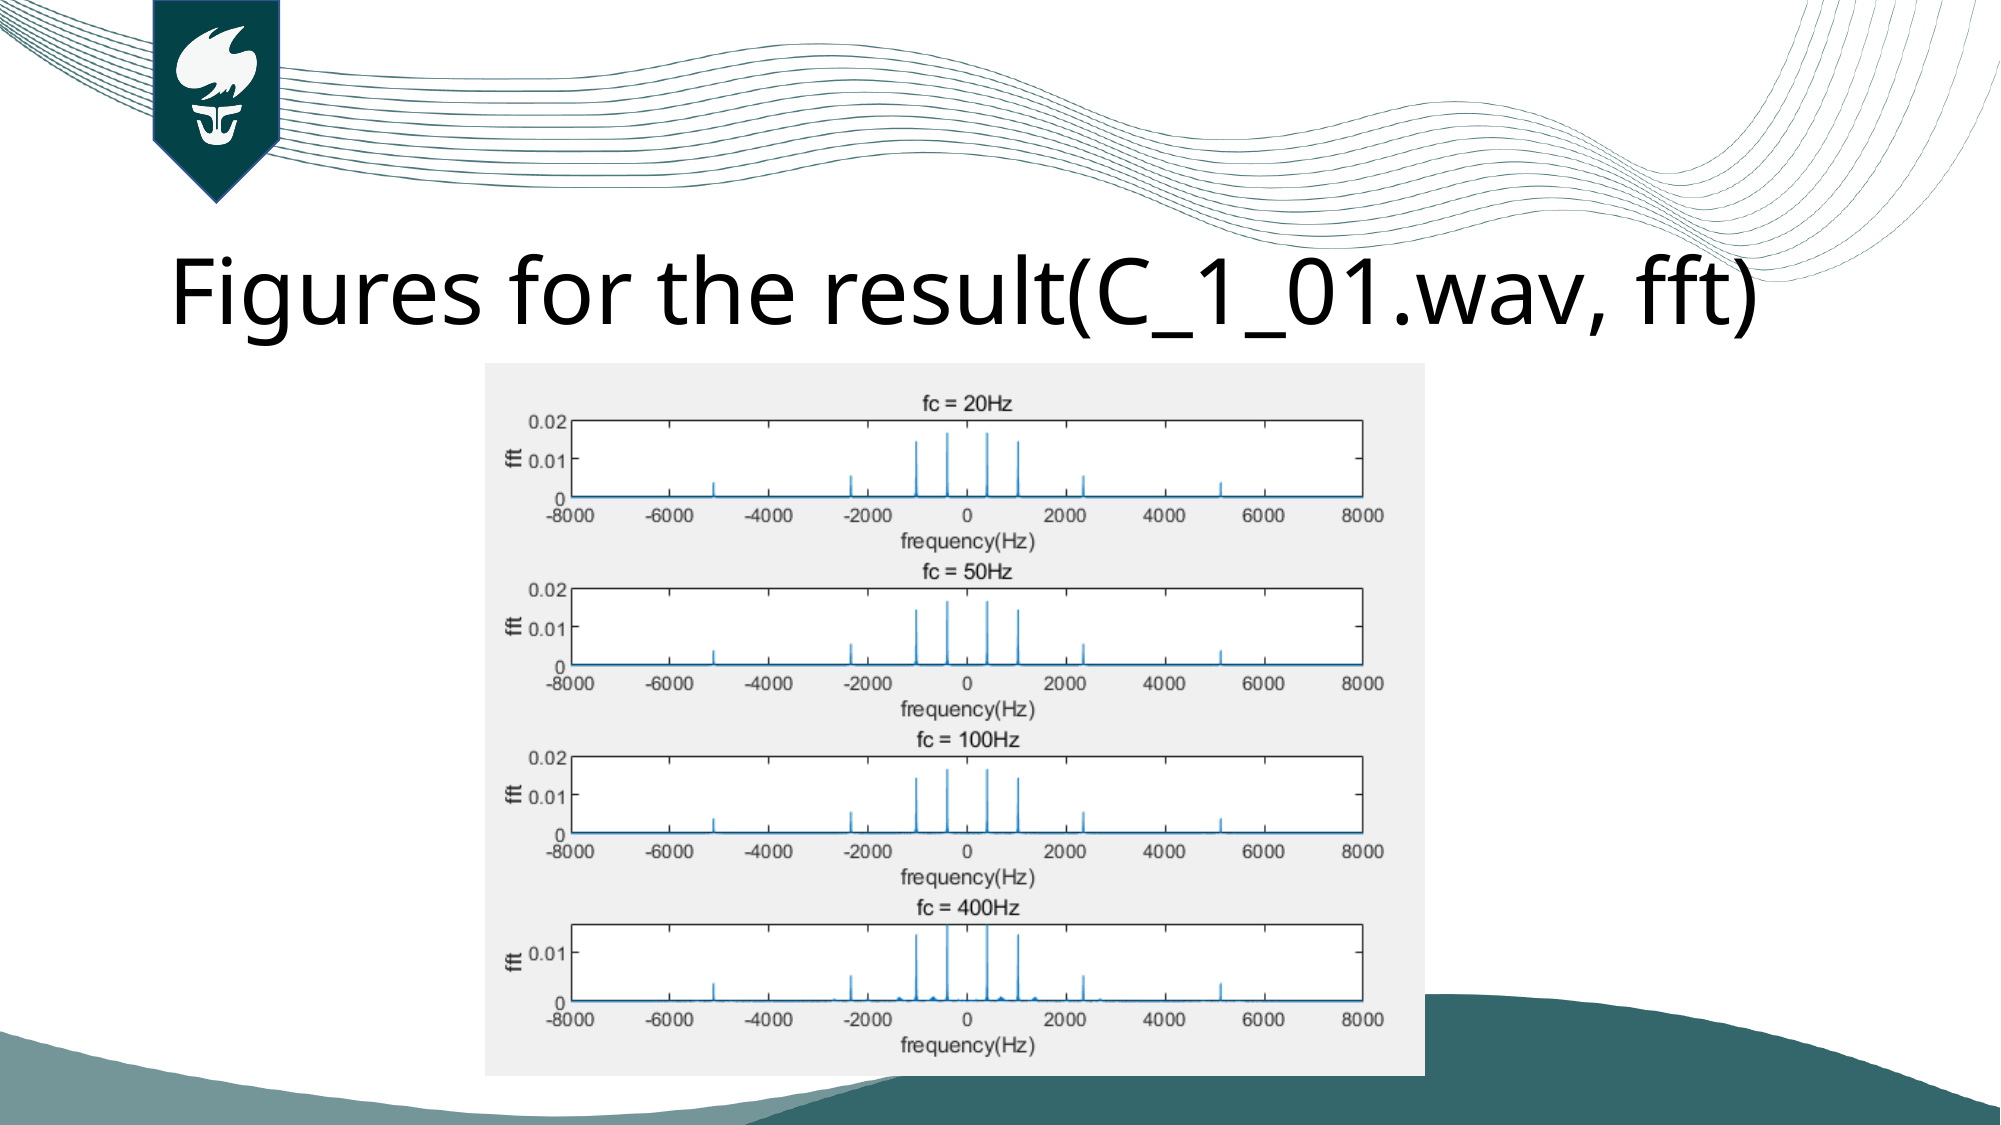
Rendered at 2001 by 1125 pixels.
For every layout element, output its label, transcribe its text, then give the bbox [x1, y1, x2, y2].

picture [0, 0, 2000, 282]
picture [0, 363, 2000, 1125]
title Figures for the result(C_1_01.wav, fft) [153, 282, 1934, 404]
